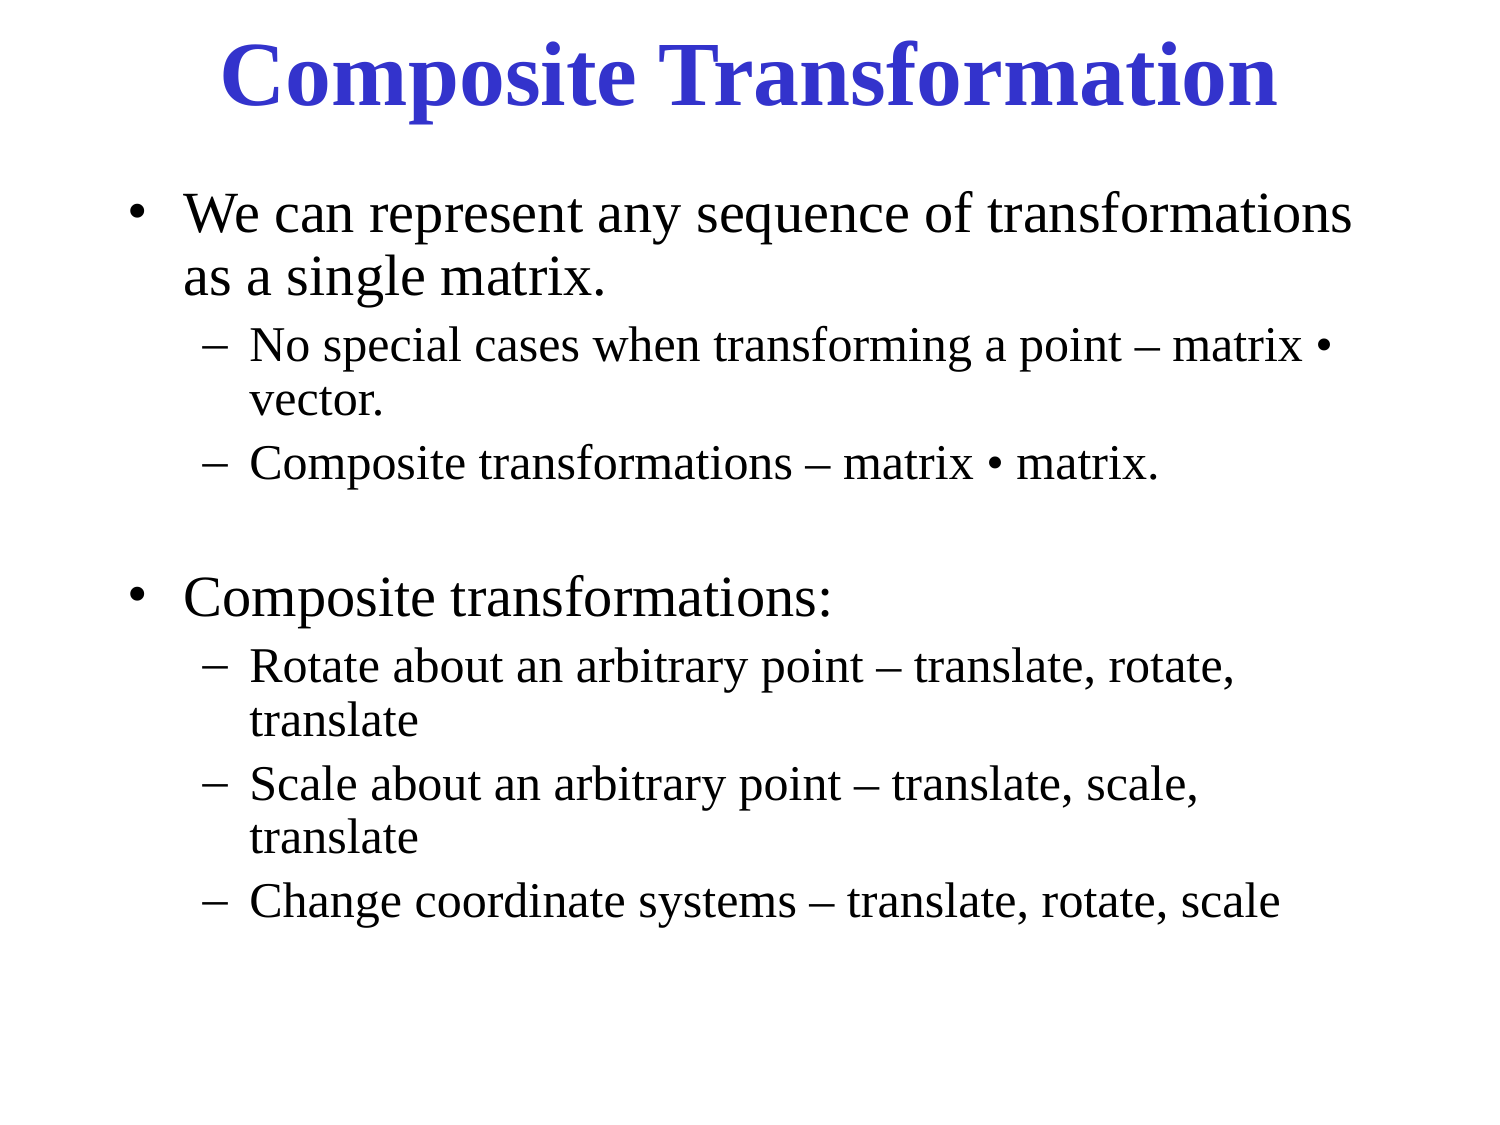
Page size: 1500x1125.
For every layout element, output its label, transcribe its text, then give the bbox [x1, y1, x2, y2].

title Composite Transformation [112, 0, 1388, 163]
list We can represent any sequence of transformations as a single matrix. No special cases when transforming a point – matrix • vector. Composite transformations – matrix • matrix. Composite transformations: Rotate about an arbitrary point – translate, rotate, translate Scale about an arbitrary point – translate, scale, translate Change coordinate systems – translate, rotate, scale [112, 174, 1388, 1025]
